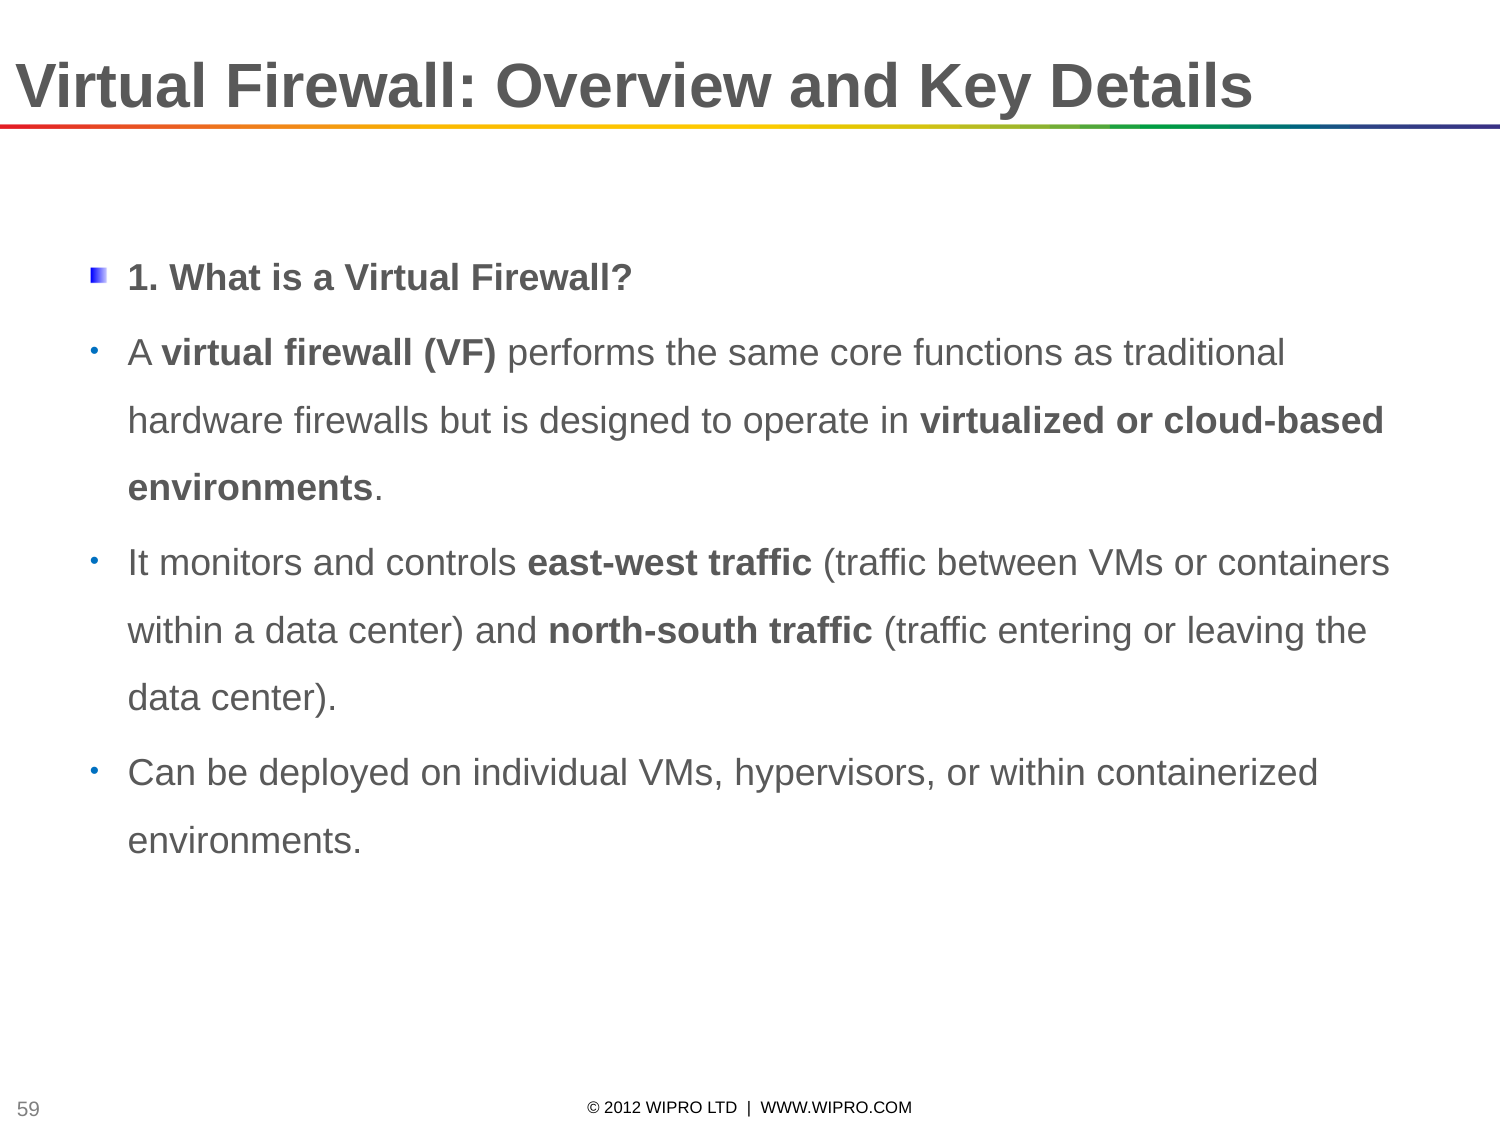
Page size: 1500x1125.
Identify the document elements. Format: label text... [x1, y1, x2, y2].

picture [89, 266, 109, 285]
list Virtual Firewall: Overview and Key Details [0, 0, 1500, 115]
list 1. What is a Virtual Firewall? A virtual firewall (VF) performs the same core functions as traditional hardware firewalls but is designed to operate in virtualized or cloud-based environments. It monitors and controls east-west traffic (traffic between VMs or containers within a data center) and north-south traffic (traffic entering or leaving the data center). Can be deployed on individual VMs, hypervisors, or within containerized environments. [75, 223, 1427, 957]
